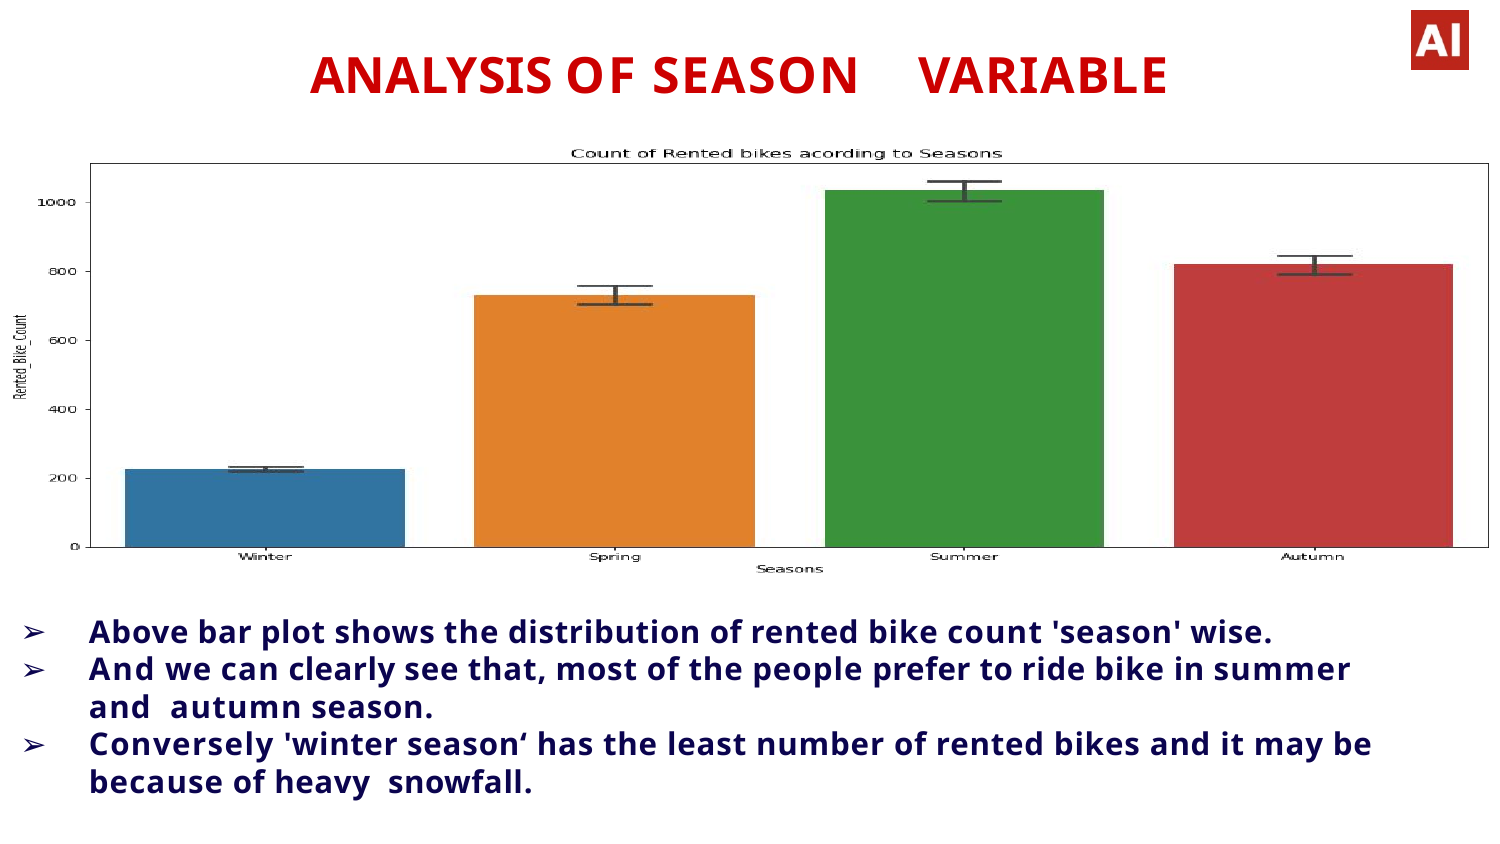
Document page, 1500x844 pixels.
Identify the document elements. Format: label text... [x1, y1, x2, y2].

picture [0, 142, 1500, 580]
picture [1411, 10, 1469, 70]
text_box Above bar plot shows the distribution of rented bike count 'season' wise. And we can clearly see that, most of the people prefer to ride bike in summer and autumn season. Conversely 'winter season‘ has the least number of rented bikes and it may be because of heavy snowfall. [18, 610, 1446, 800]
title ANALYSIS OF SEASON VARIABLE [308, 41, 1186, 141]
